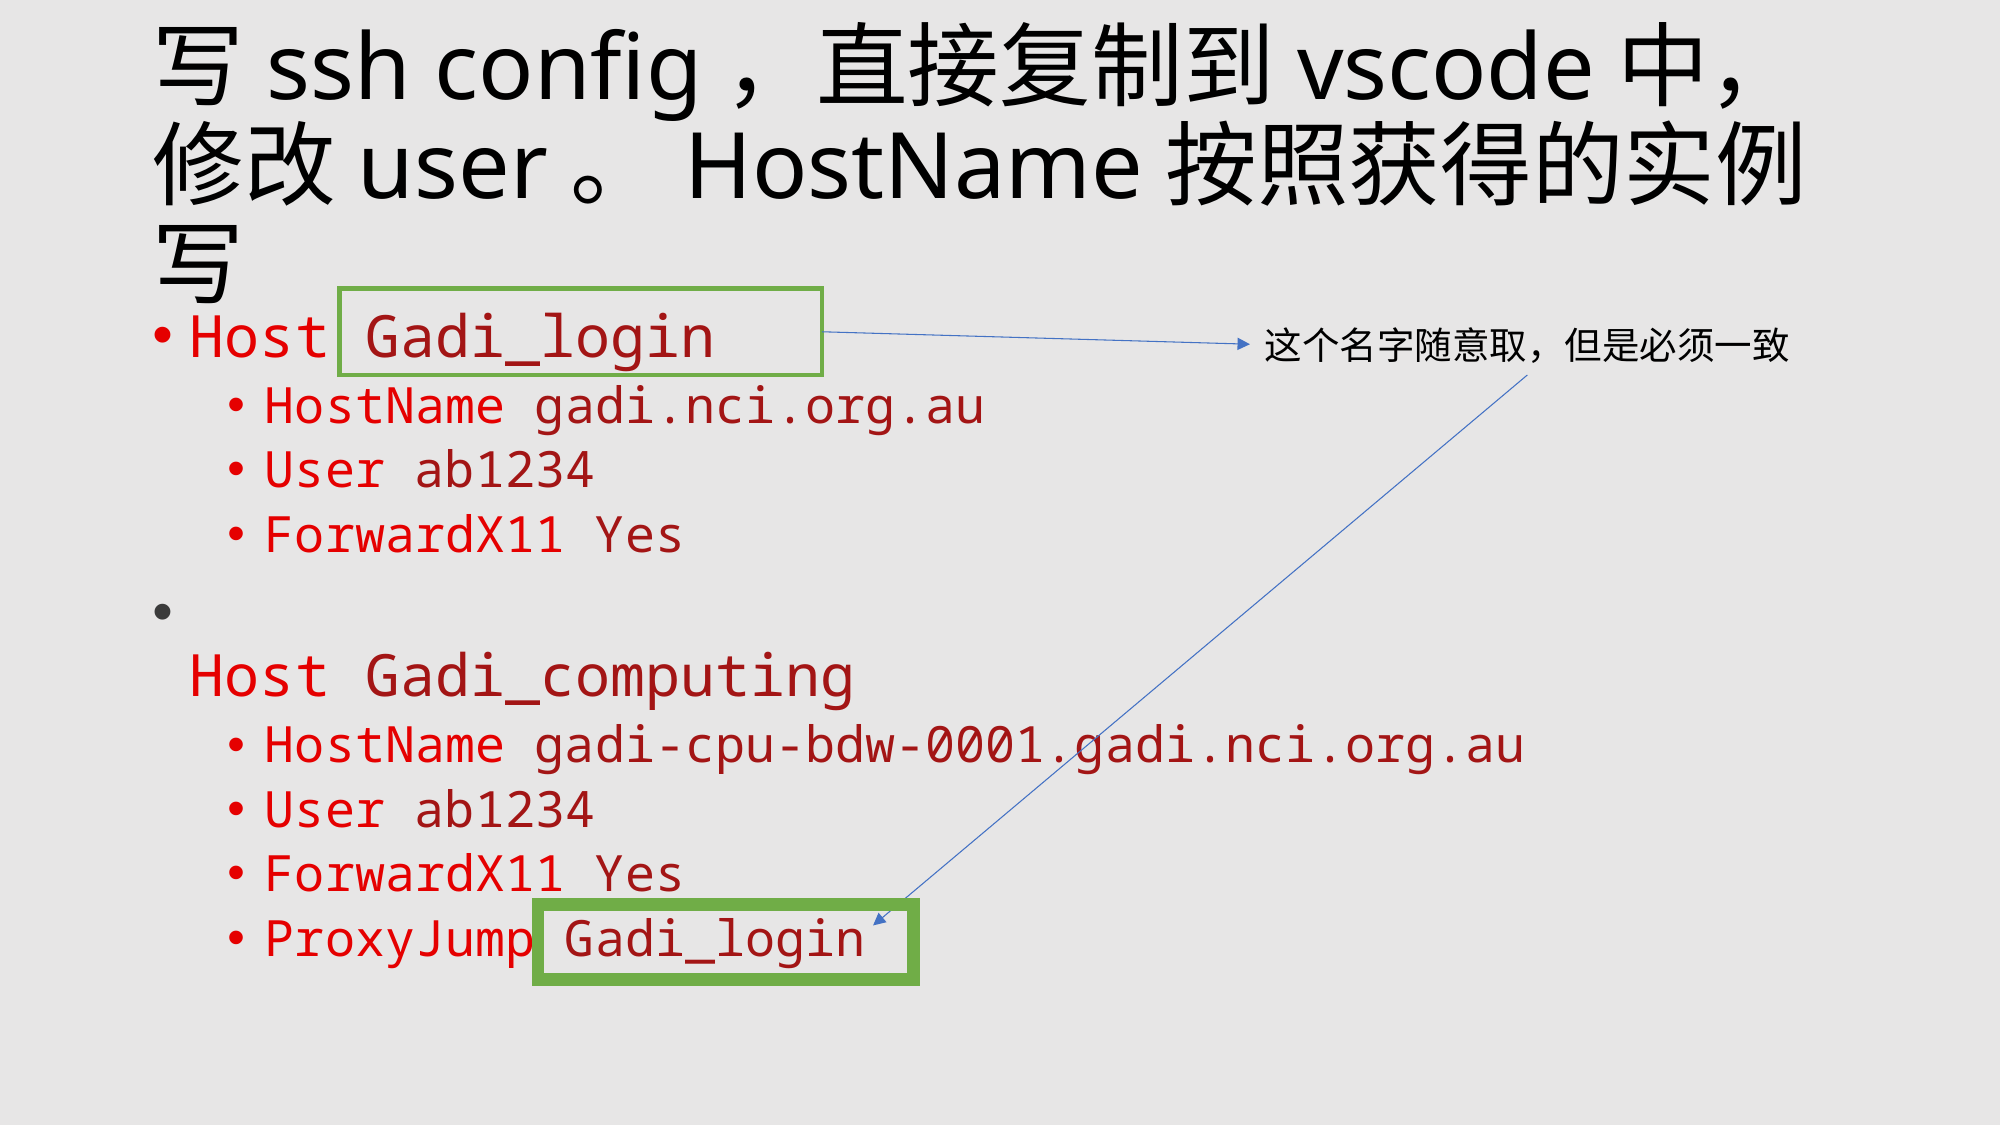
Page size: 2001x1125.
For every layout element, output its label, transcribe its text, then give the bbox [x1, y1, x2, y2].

text_box 这个名字随意取，但是必须一致 [1249, 314, 1805, 375]
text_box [873, 374, 1528, 926]
title 写ssh config，直接复制到vscode中，修改user。HostName按照获得的实例写 [137, 59, 1863, 278]
list Host Gadi_login HostName gadi.nci.org.au User ab1234 ForwardX11 Yes Host Gadi_computing HostName gadi-cpu-bdw-0001.gadi.nci.org.au User ab1234 ForwardX11 Yes ProxyJump Gadi_login [137, 299, 1863, 1014]
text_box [822, 331, 1244, 345]
text_box [537, 903, 915, 980]
text_box [339, 288, 823, 376]
